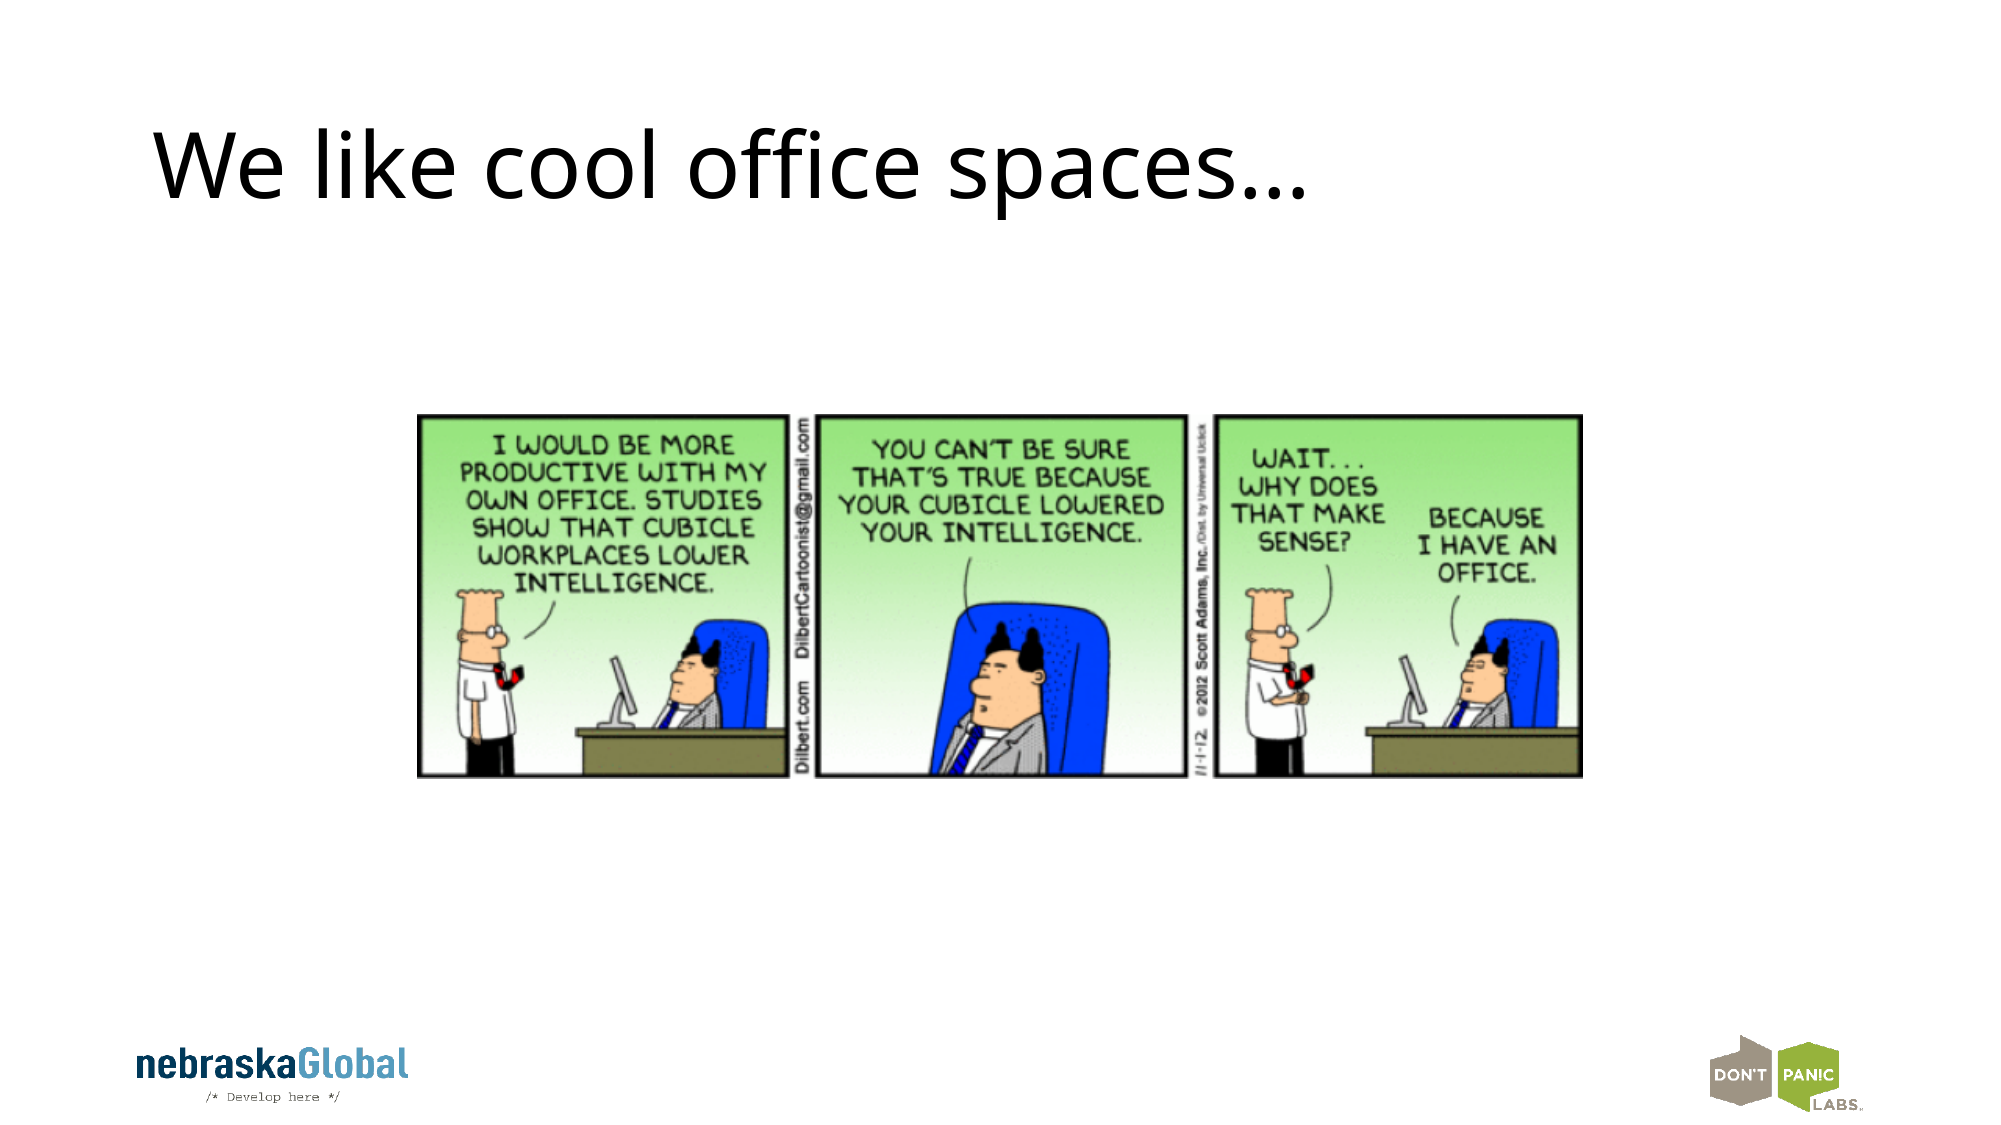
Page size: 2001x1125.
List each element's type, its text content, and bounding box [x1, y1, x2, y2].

picture [1710, 1035, 1863, 1112]
picture [137, 1047, 408, 1103]
title We like cool office spaces… [137, 59, 1863, 278]
picture [417, 414, 1583, 779]
